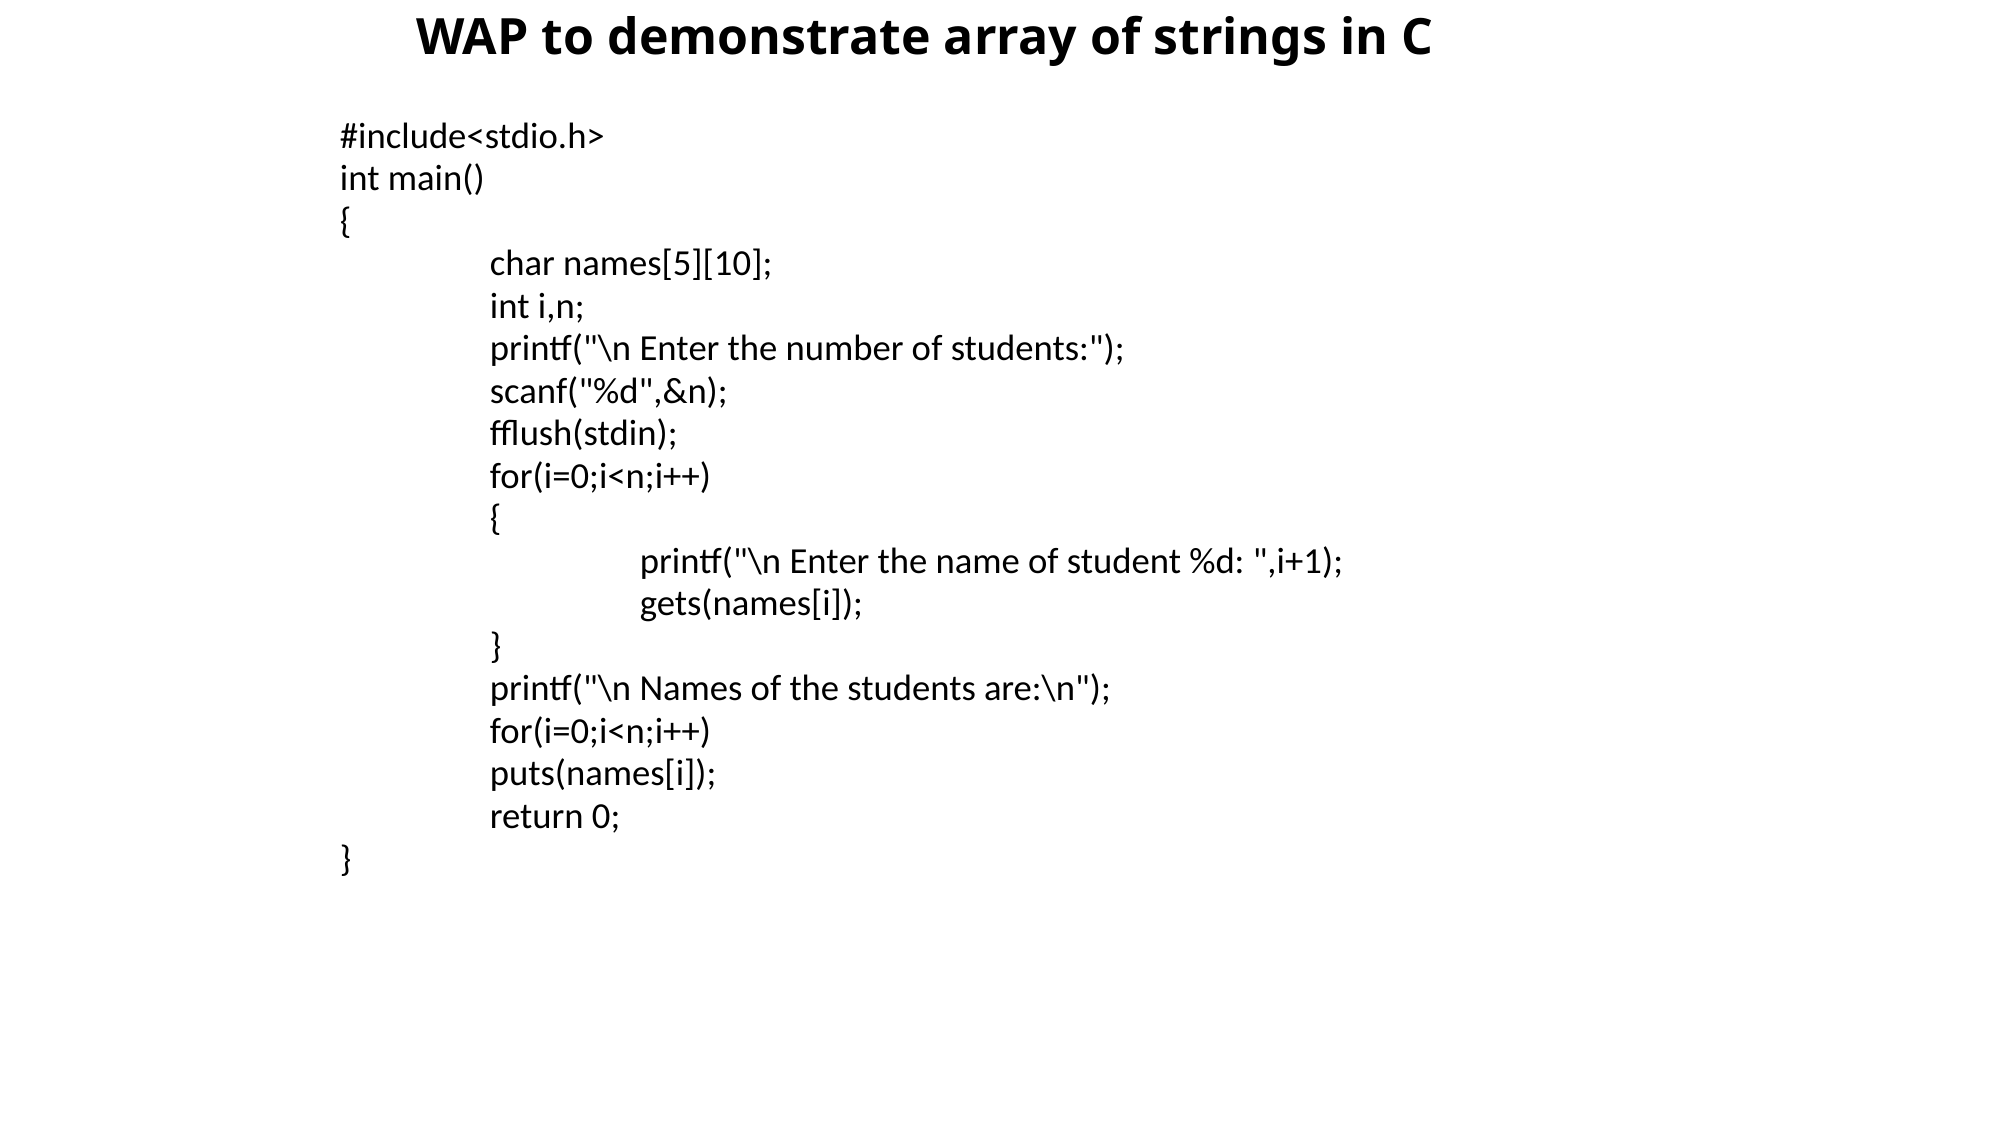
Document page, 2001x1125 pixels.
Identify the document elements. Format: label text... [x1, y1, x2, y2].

list #include<stdio.h> int main() { char names[5][10]; int i,n; printf("\n Enter the number of students:"); scanf("%d",&n); fflush(stdin); for(i=0;i<n;i++) { printf("\n Enter the name of student %d: ",i+1); gets(names[i]); } printf("\n Names of the students are:\n"); for(i=0;i<n;i++) puts(names[i]); return 0; } [324, 112, 1675, 1005]
title WAP to demonstrate array of strings in C [249, 0, 1600, 163]
